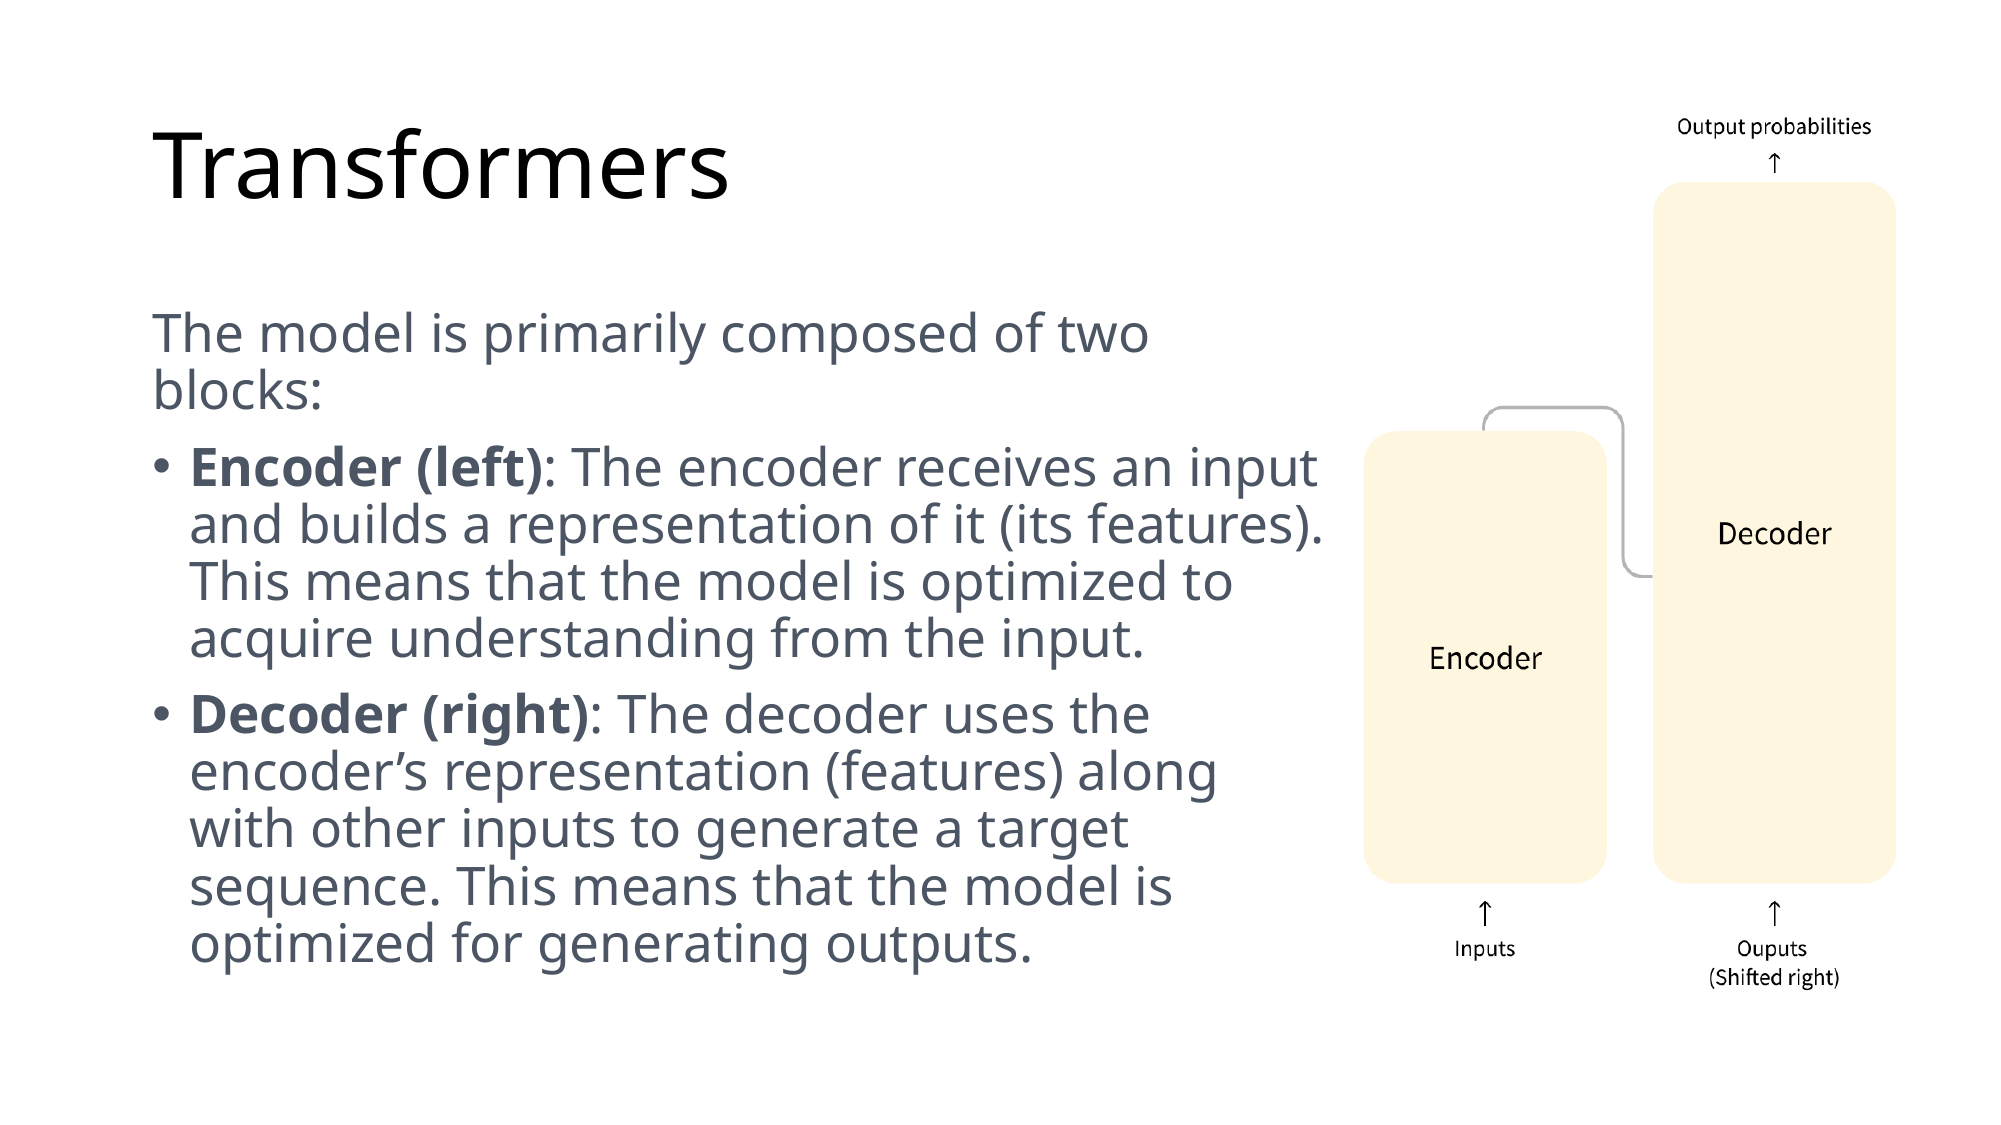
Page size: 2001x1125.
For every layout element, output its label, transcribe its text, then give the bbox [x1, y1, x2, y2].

title Transformers [137, 59, 1863, 278]
list The model is primarily composed of two blocks: Encoder (left): The encoder receives an input and builds a representation of it (its features). This means that the model is optimized to acquire understanding from the input. Decoder (right): The decoder uses the encoder’s representation (features) along with other inputs to generate a target sequence. This means that the model is optimized for generating outputs. [137, 299, 1319, 1014]
picture [1319, 93, 1963, 1014]
